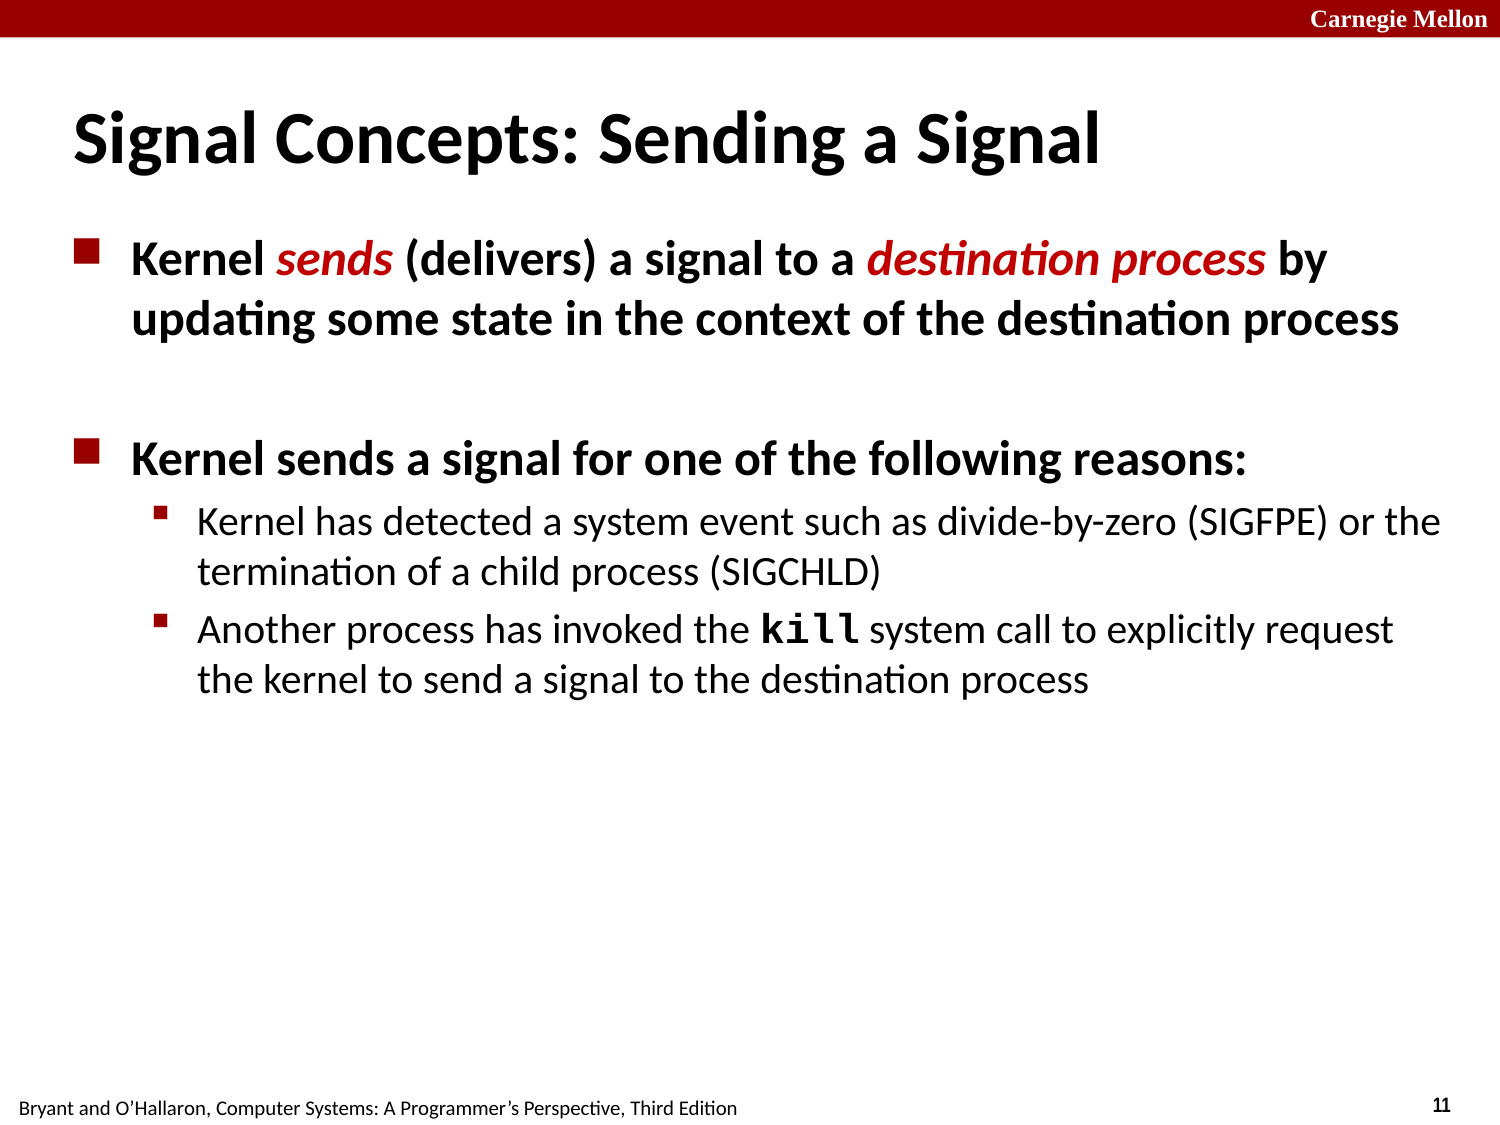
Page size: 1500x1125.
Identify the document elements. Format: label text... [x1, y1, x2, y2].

title Signal Concepts: Sending a Signal [58, 71, 1305, 197]
list Kernel sends (delivers) a signal to a destination process by updating some state in the context of the destination process Kernel sends a signal for one of the following reasons: Kernel has detected a system event such as divide-by-zero (SIGFPE) or the termination of a child process (SIGCHLD) Another process has invoked the kill system call to explicitly request the kernel to send a signal to the destination process [59, 217, 1463, 988]
